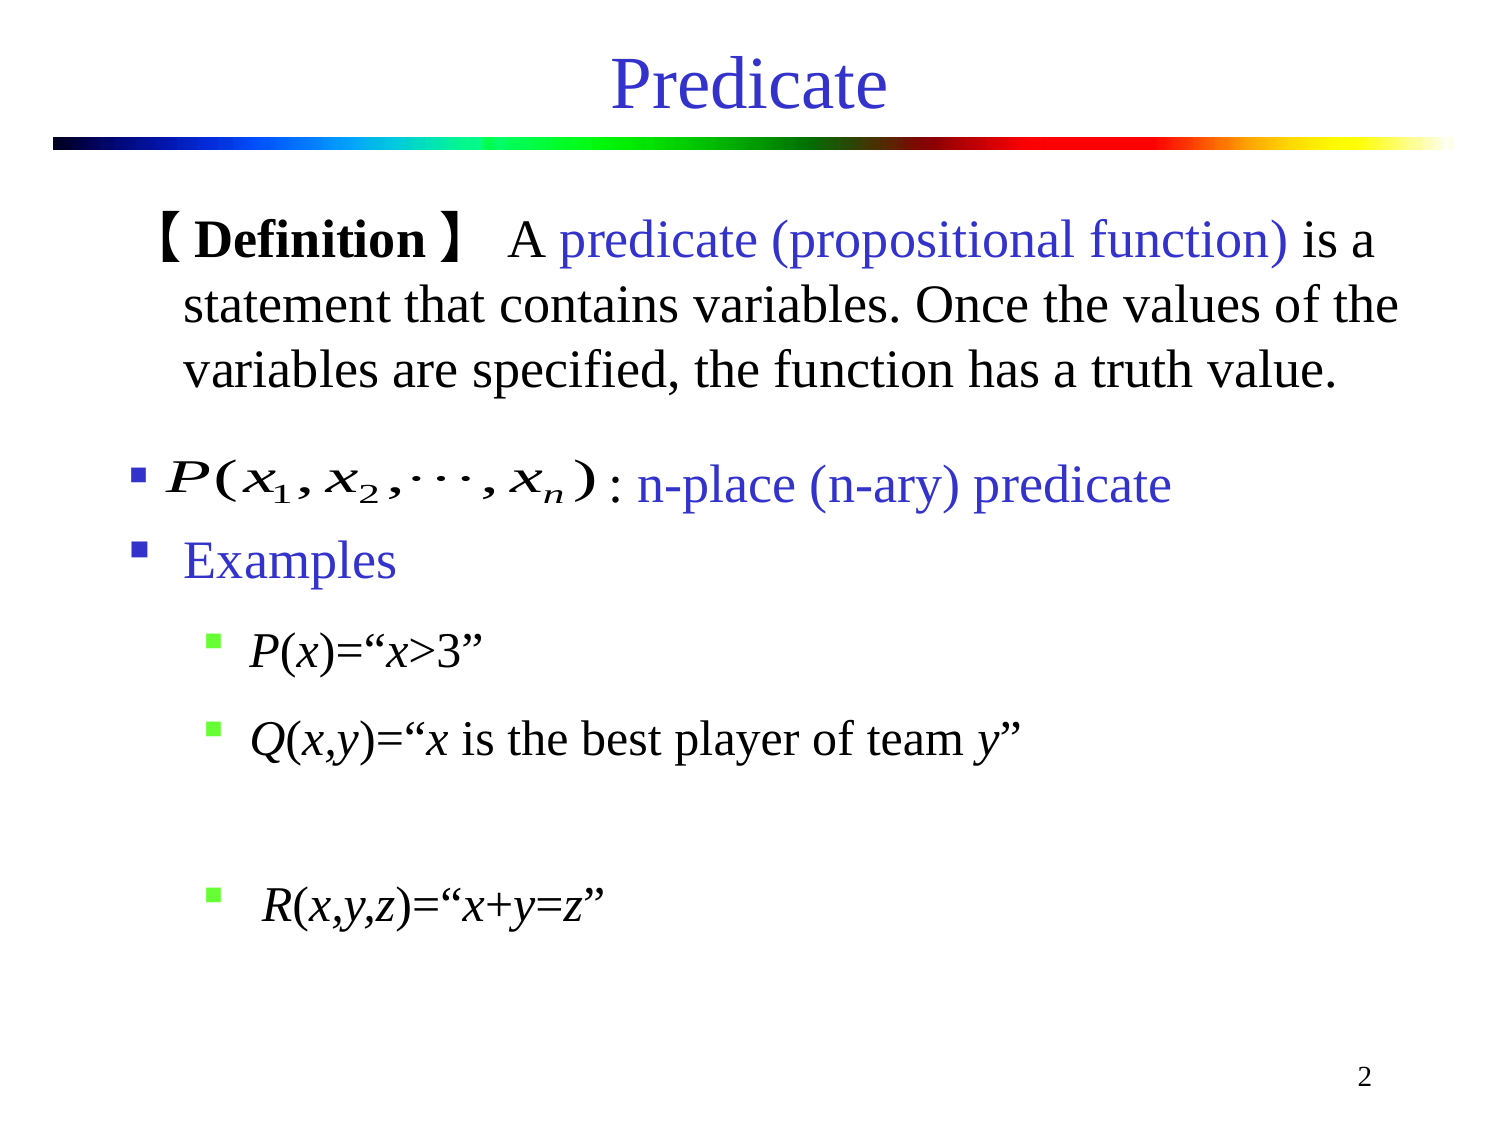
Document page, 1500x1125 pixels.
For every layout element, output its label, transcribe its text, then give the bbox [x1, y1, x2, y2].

picture [379, 137, 1454, 150]
list 【Definition】A predicate (propositional function) is a statement that contains variables. Once the values of the variables are specified, the function has a truth value. : n-place (n-ary) predicate Examples P(x)=“x>3” Q(x,y)=“x is the best player of team y” R(x,y,z)=“x+y=z” [112, 196, 1430, 1055]
picture [53, 137, 351, 150]
title Predicate [112, 19, 1388, 138]
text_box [152, 445, 610, 516]
slide_number 2 [1149, 1049, 1388, 1101]
